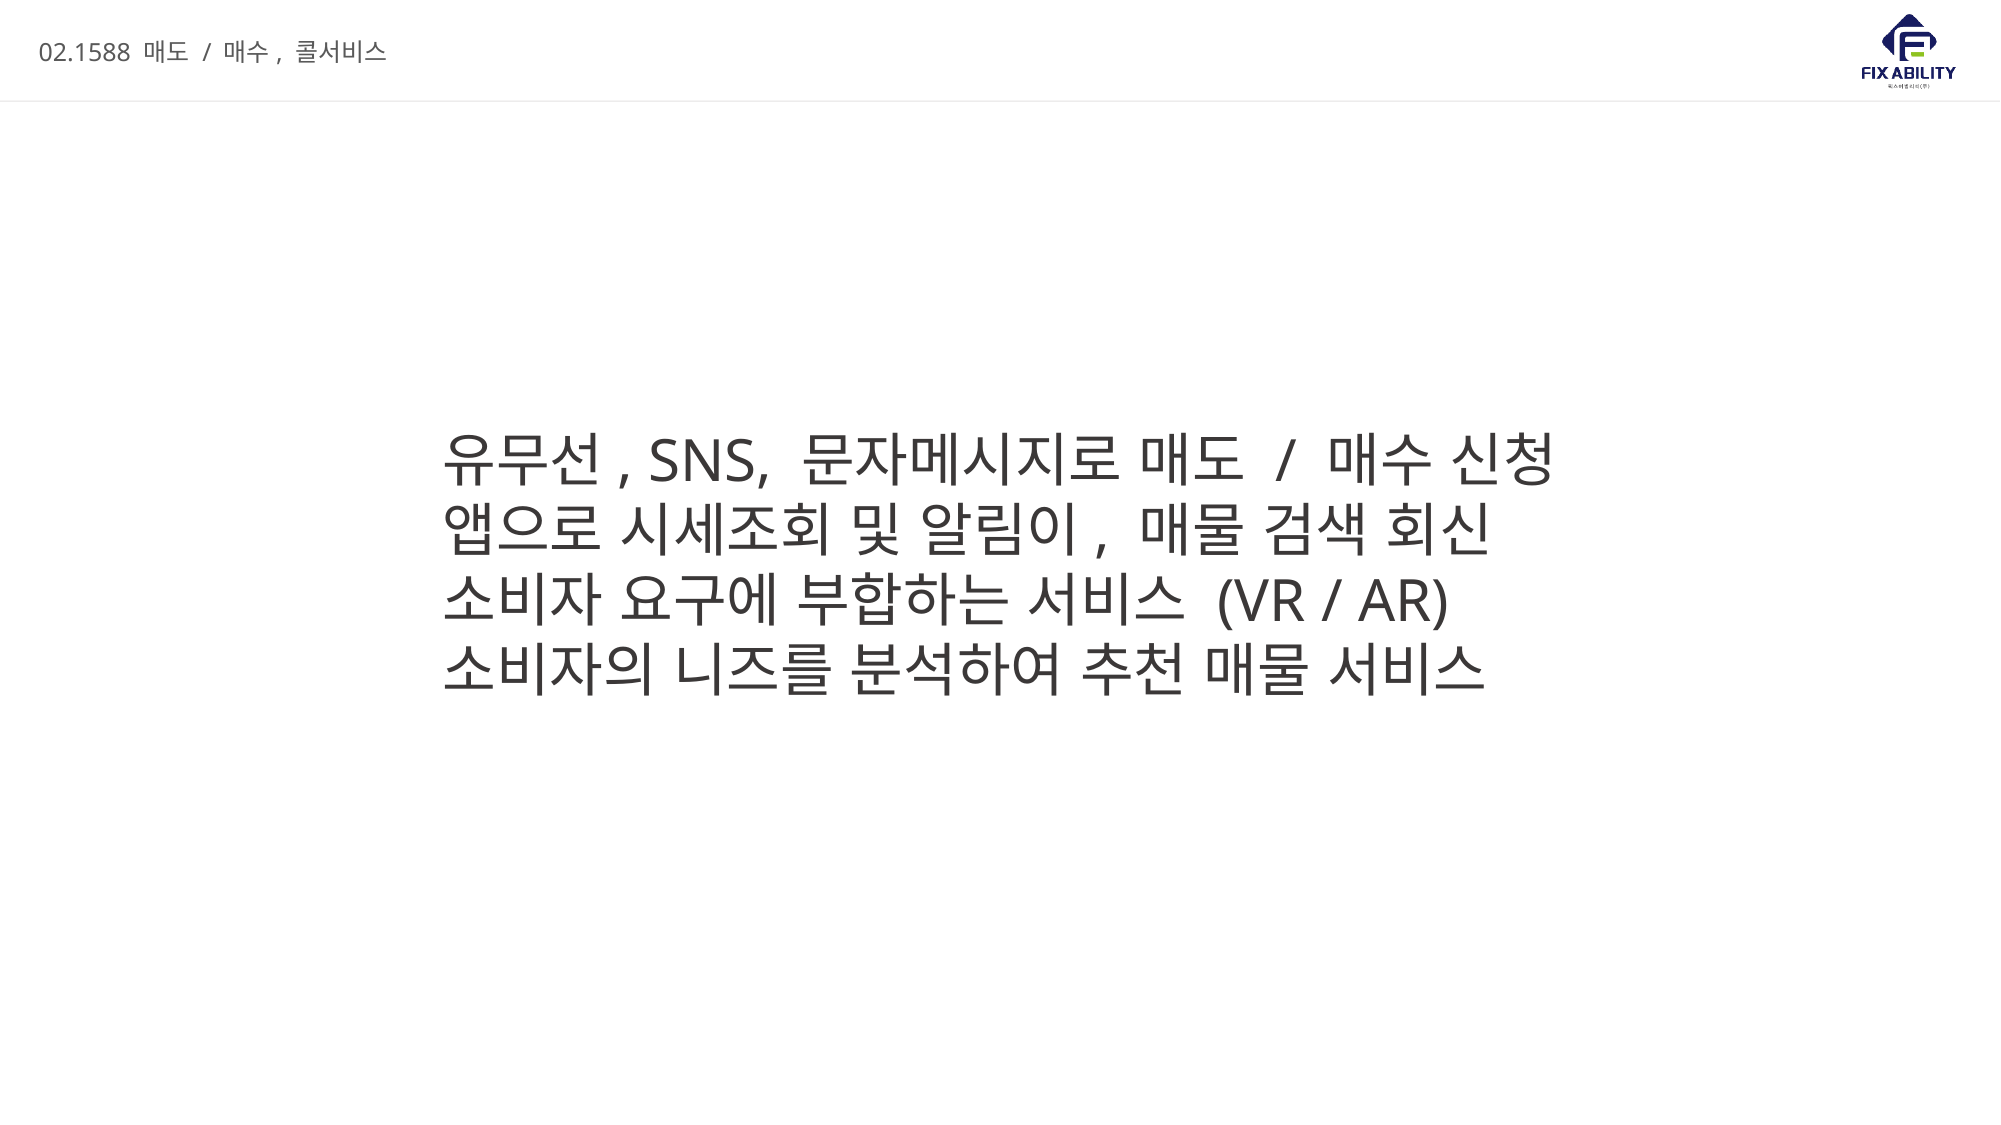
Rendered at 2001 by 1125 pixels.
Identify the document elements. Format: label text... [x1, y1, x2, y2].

text_box 유무선, SNS, 문자메시지로 매도 / 매수 신청 앱으로 시세조회 및 알림이, 매물 검색 회신 소비자 요구에 부합하는 서비스 (VR / AR) 소비자의 니즈를 분석하여 추천 매물 서비스 [428, 416, 1572, 711]
picture [1816, 0, 2000, 103]
text_box 02.1588 매도 / 매수, 콜서비스 [23, 28, 402, 74]
